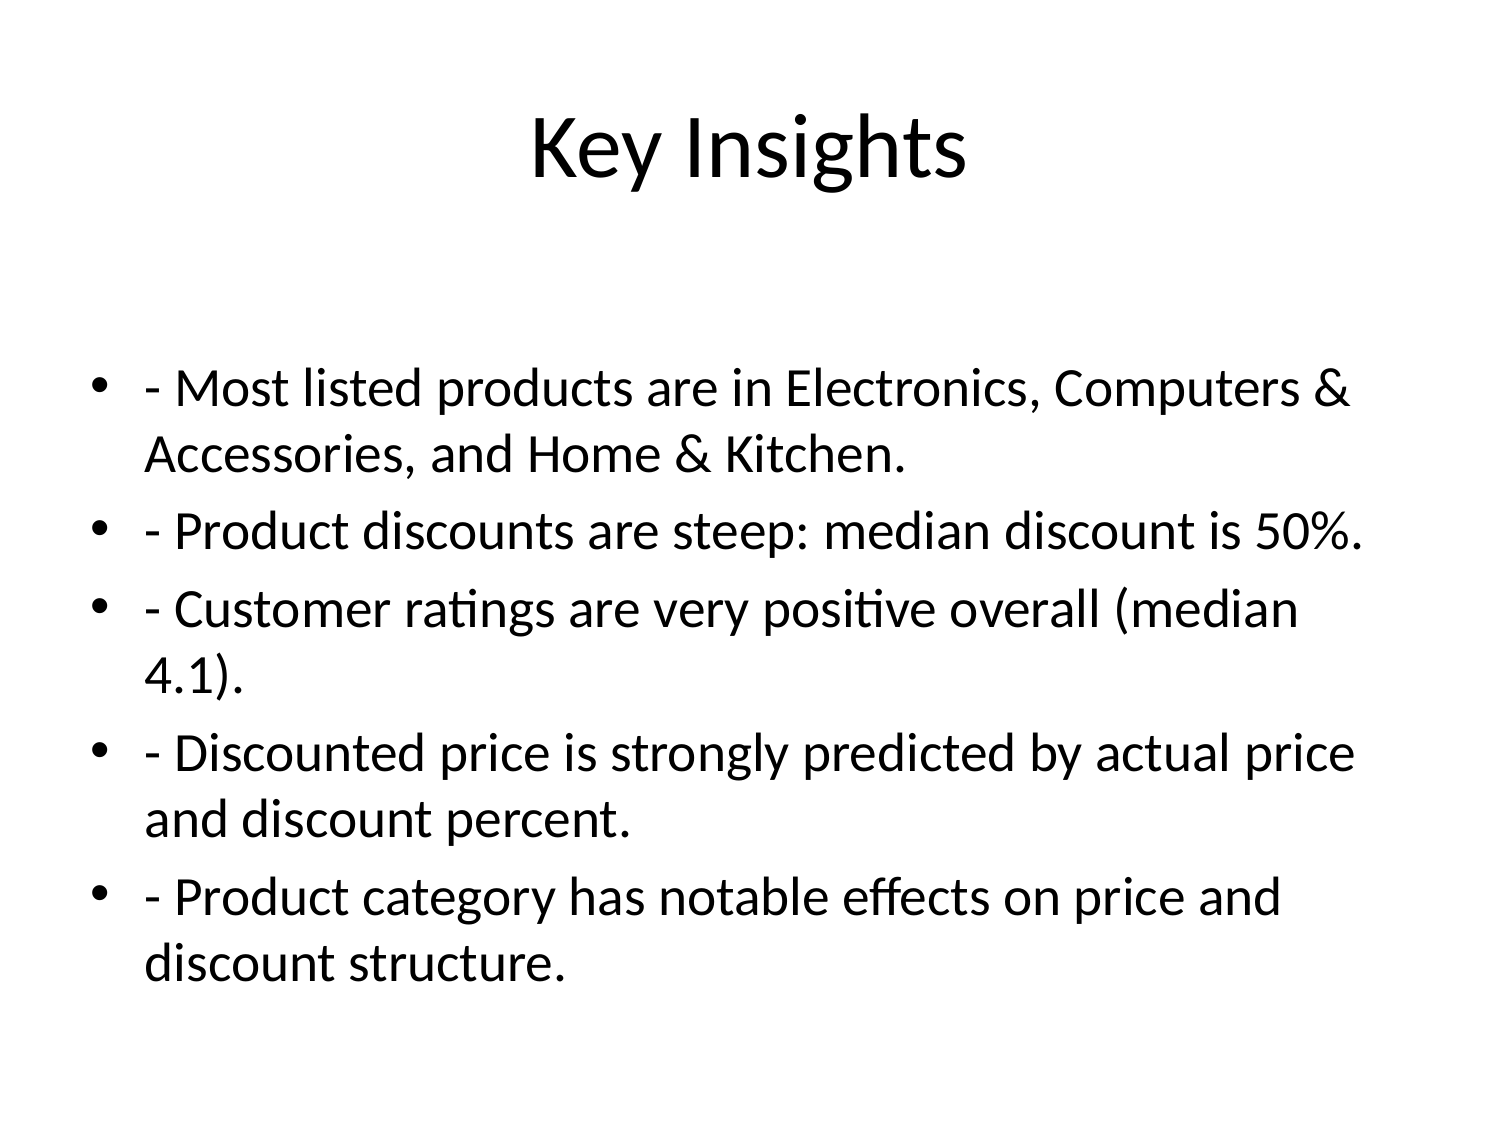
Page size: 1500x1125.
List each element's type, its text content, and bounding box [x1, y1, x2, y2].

list - Most listed products are in Electronics, Computers & Accessories, and Home & Kitchen. - Product discounts are steep: median discount is 50%. - Customer ratings are very positive overall (median 4.1). - Discounted price is strongly predicted by actual price and discount percent. - Product category has notable effects on price and discount structure. [75, 265, 1425, 1009]
title Key Insights [75, 46, 1425, 235]
